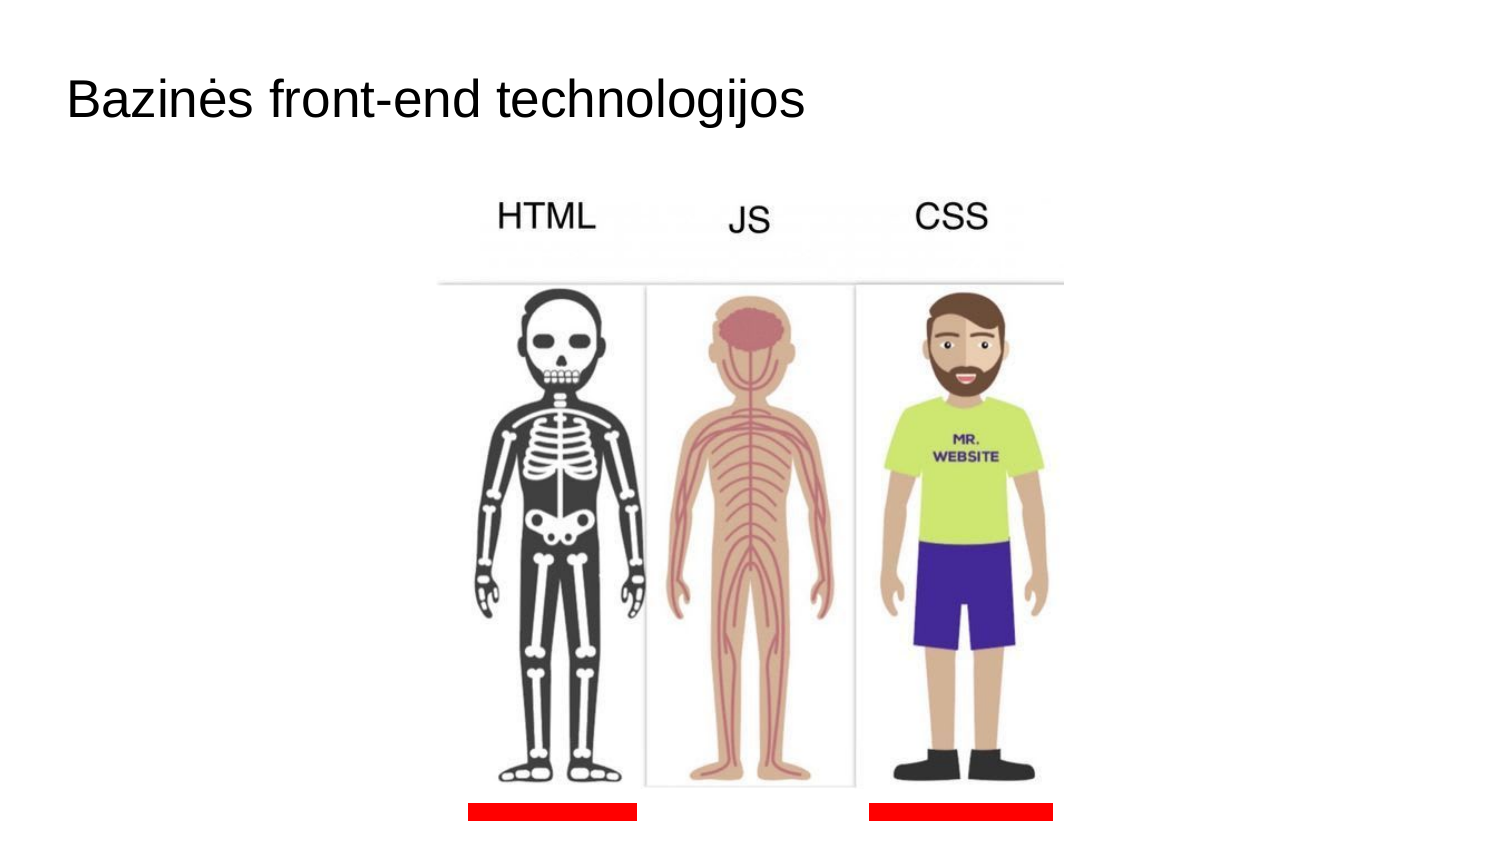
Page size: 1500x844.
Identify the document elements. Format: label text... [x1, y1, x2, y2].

picture [436, 161, 1064, 789]
title Bazinės front-end technologijos [51, 49, 1449, 143]
